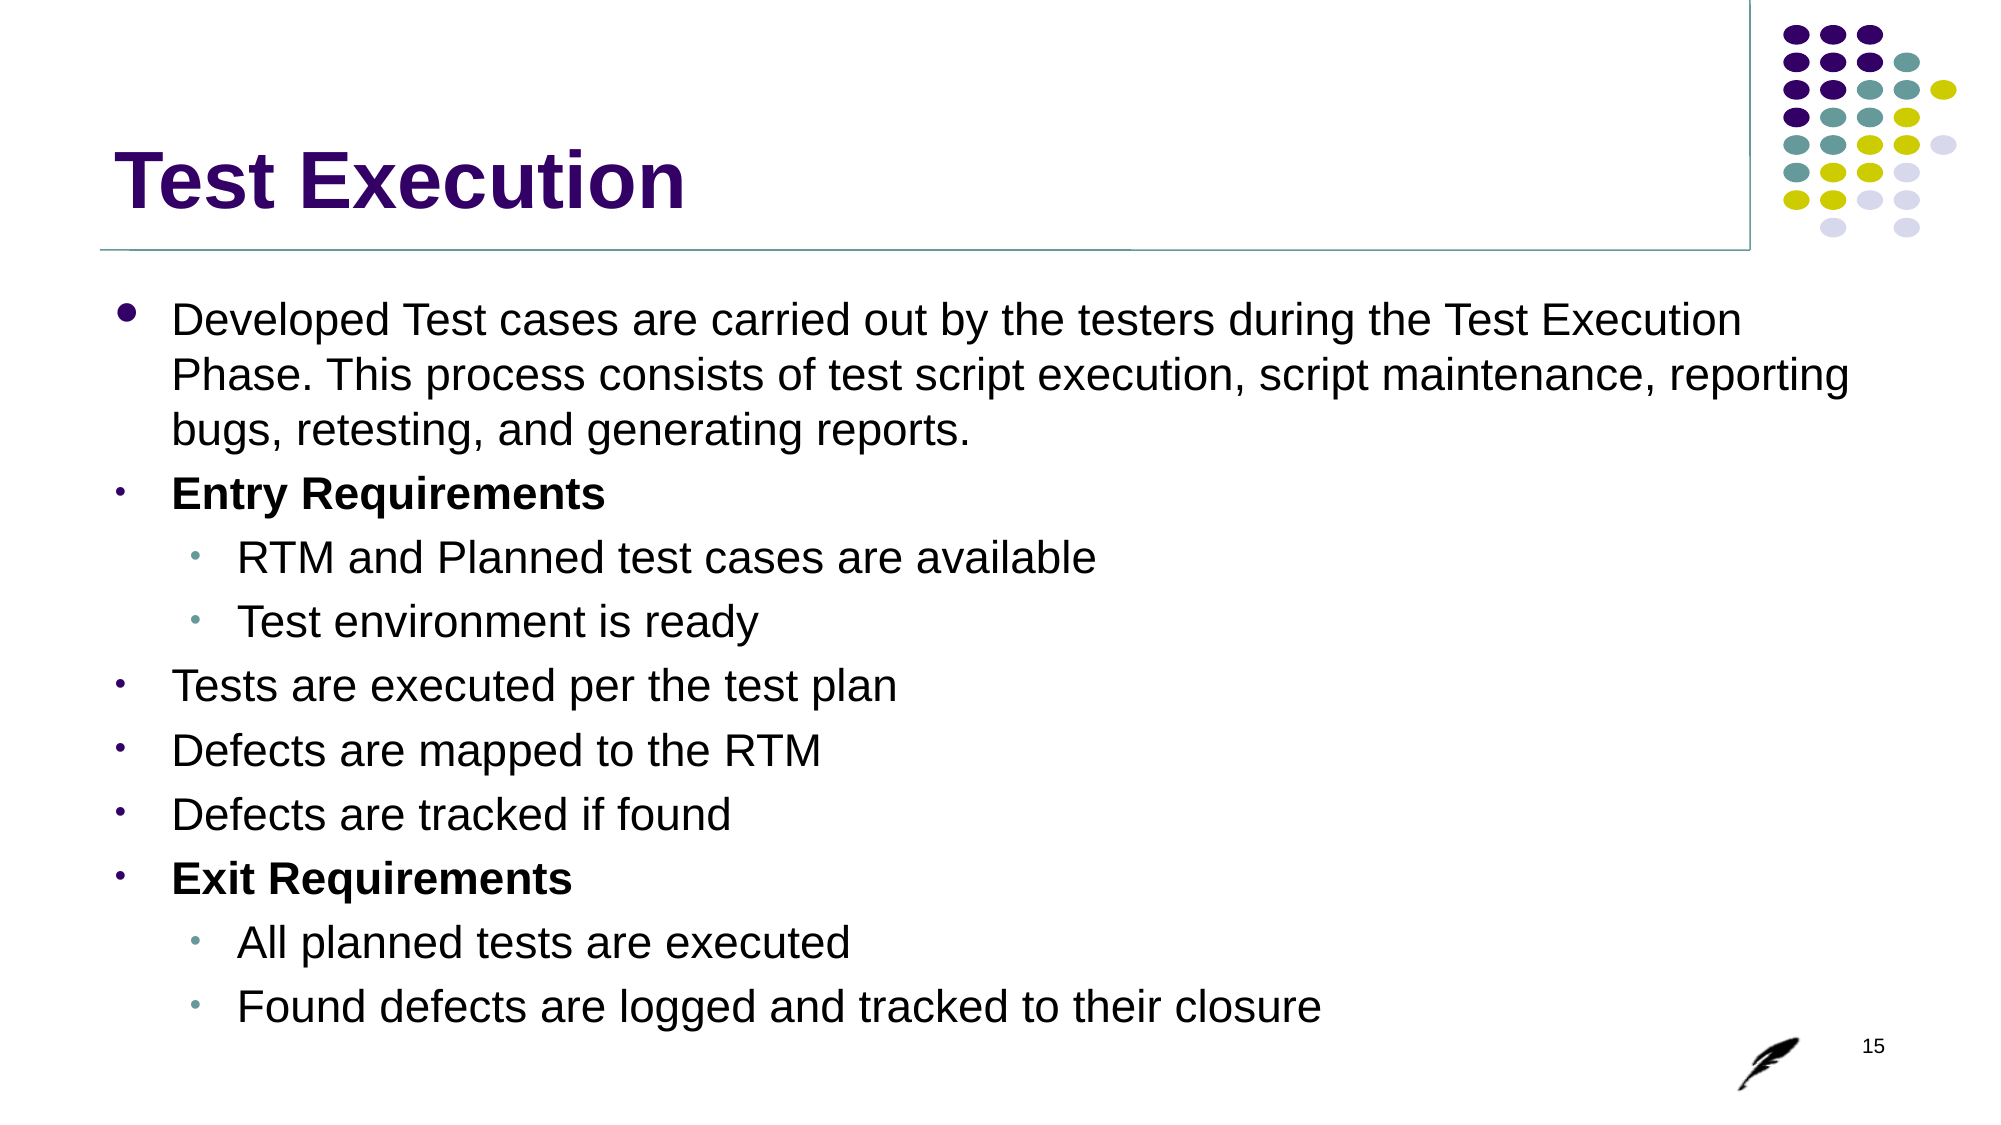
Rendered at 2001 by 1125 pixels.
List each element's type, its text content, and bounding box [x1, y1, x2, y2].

title Test Execution [99, 20, 1750, 233]
list Developed Test cases are carried out by the testers during the Test Execution Phase. This process consists of test script execution, script maintenance, reporting bugs, retesting, and generating reports. Entry Requirements RTM and Planned test cases are available Test environment is ready Tests are executed per the test plan Defects are mapped to the RTM Defects are tracked if found Exit Requirements All planned tests are executed Found defects are logged and tracked to their closure [99, 282, 1900, 1006]
slide_number 15 [1433, 1025, 1900, 1100]
